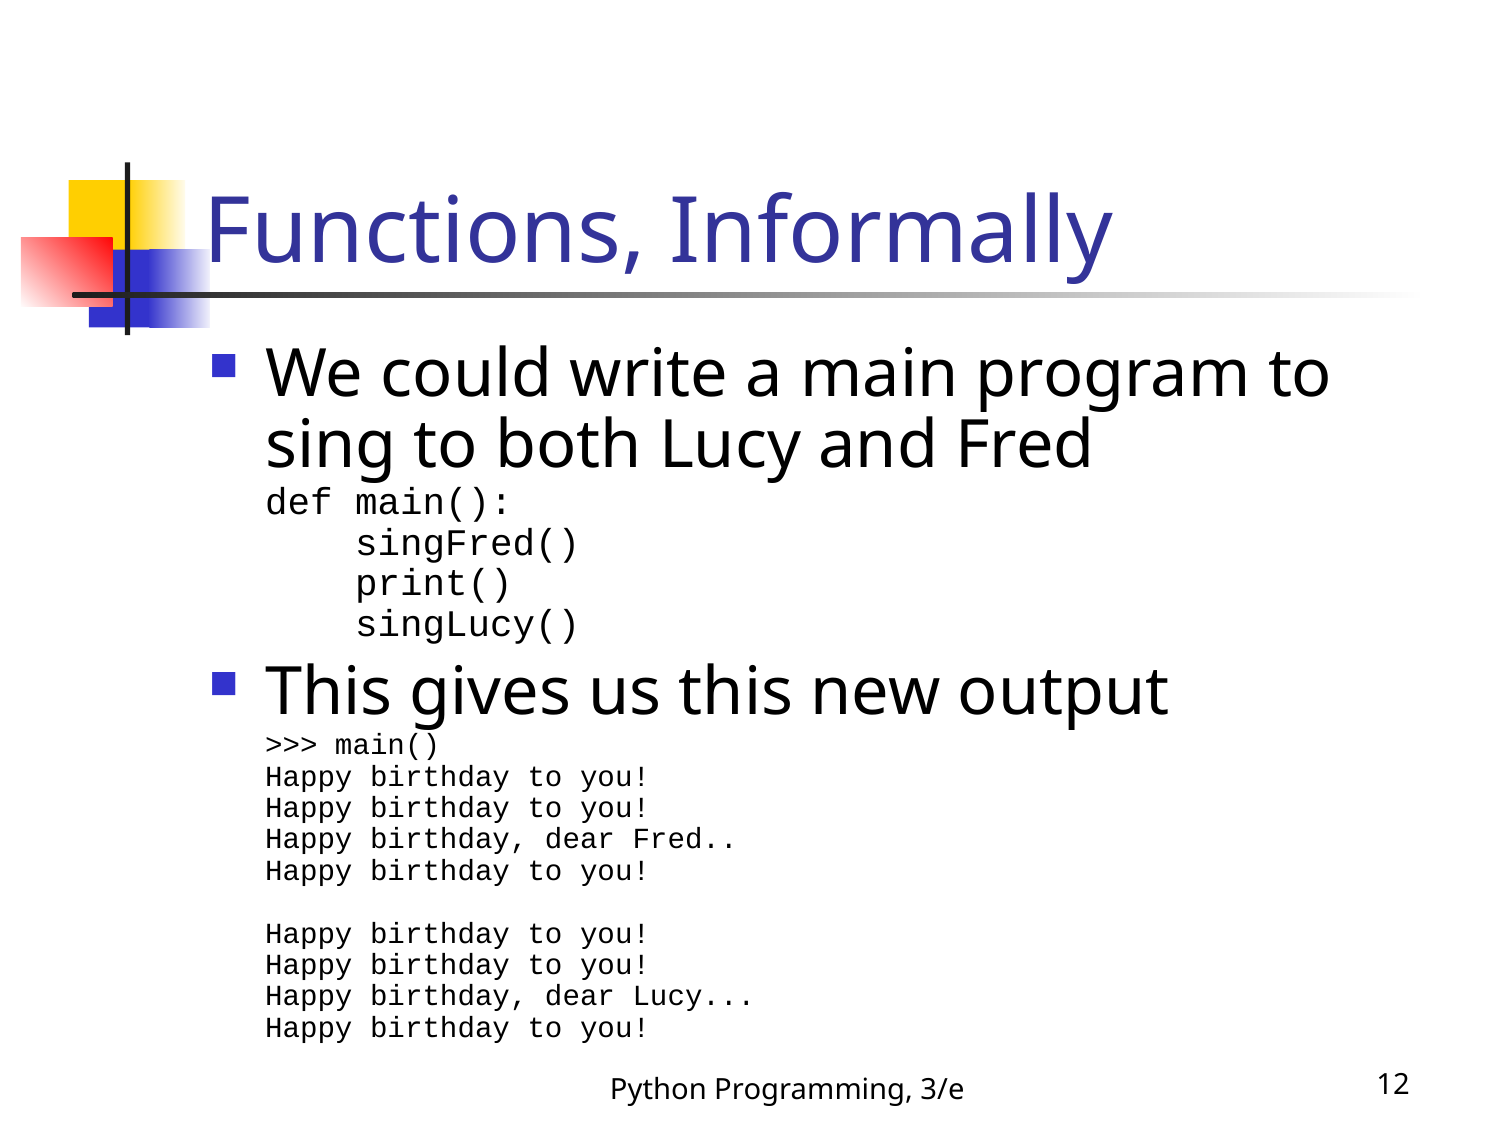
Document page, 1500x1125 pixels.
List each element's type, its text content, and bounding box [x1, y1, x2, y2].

list We could write a main program to sing to both Lucy and Fred def main(): singFred() print() singLucy() This gives us this new output >>> main() Happy birthday to you! Happy birthday to you! Happy birthday, dear Fred.. Happy birthday to you! Happy birthday to you! Happy birthday to you! Happy birthday, dear Lucy... Happy birthday to you! [193, 331, 1469, 1006]
footer Python Programming, 3/e [549, 1037, 1026, 1113]
title Functions, Informally [188, 101, 1468, 289]
slide_number 12 [1112, 1037, 1426, 1113]
